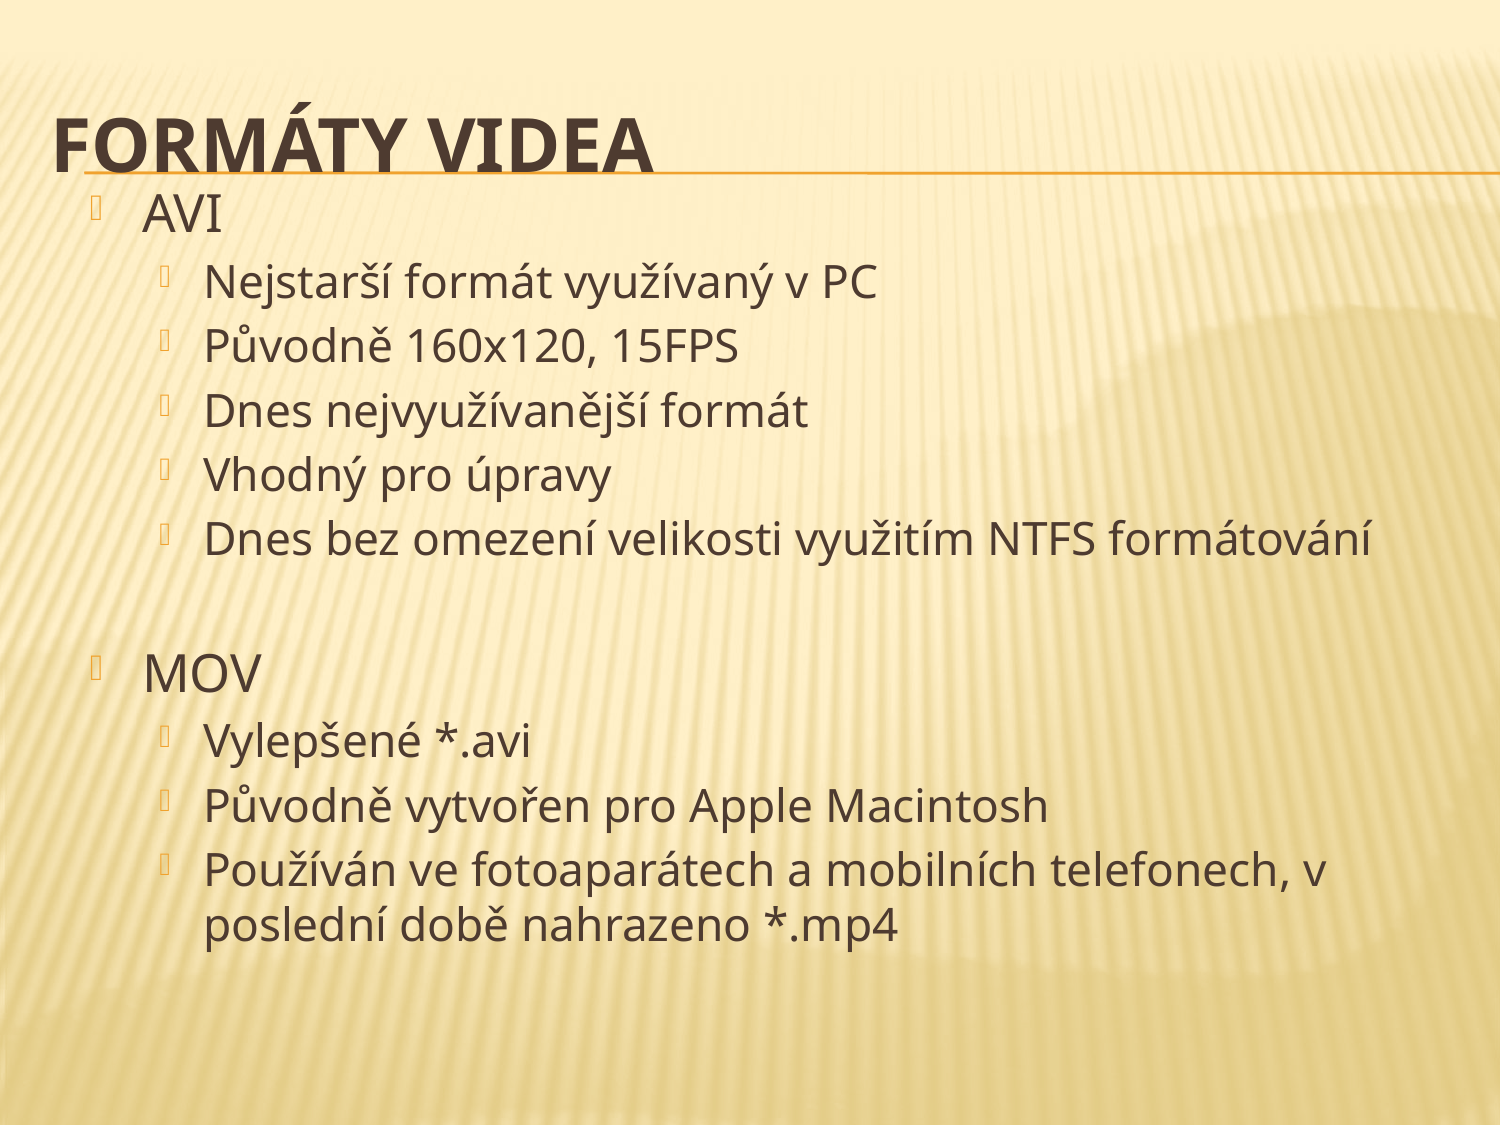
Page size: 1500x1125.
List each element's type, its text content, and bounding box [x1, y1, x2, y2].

text_box FORMÁTY VIDEA [35, 89, 670, 195]
list AVI Nejstarší formát využívaný v PC Původně 160x120, 15FPS Dnes nejvyužívanější formát Vhodný pro úpravy Dnes bez omezení velikosti využitím NTFS formátování MOV Vylepšené *.avi Původně vytvořen pro Apple Macintosh Používán ve fotoaparátech a mobilních telefonech, v poslední době nahrazeno *.mp4 [75, 172, 1425, 1005]
